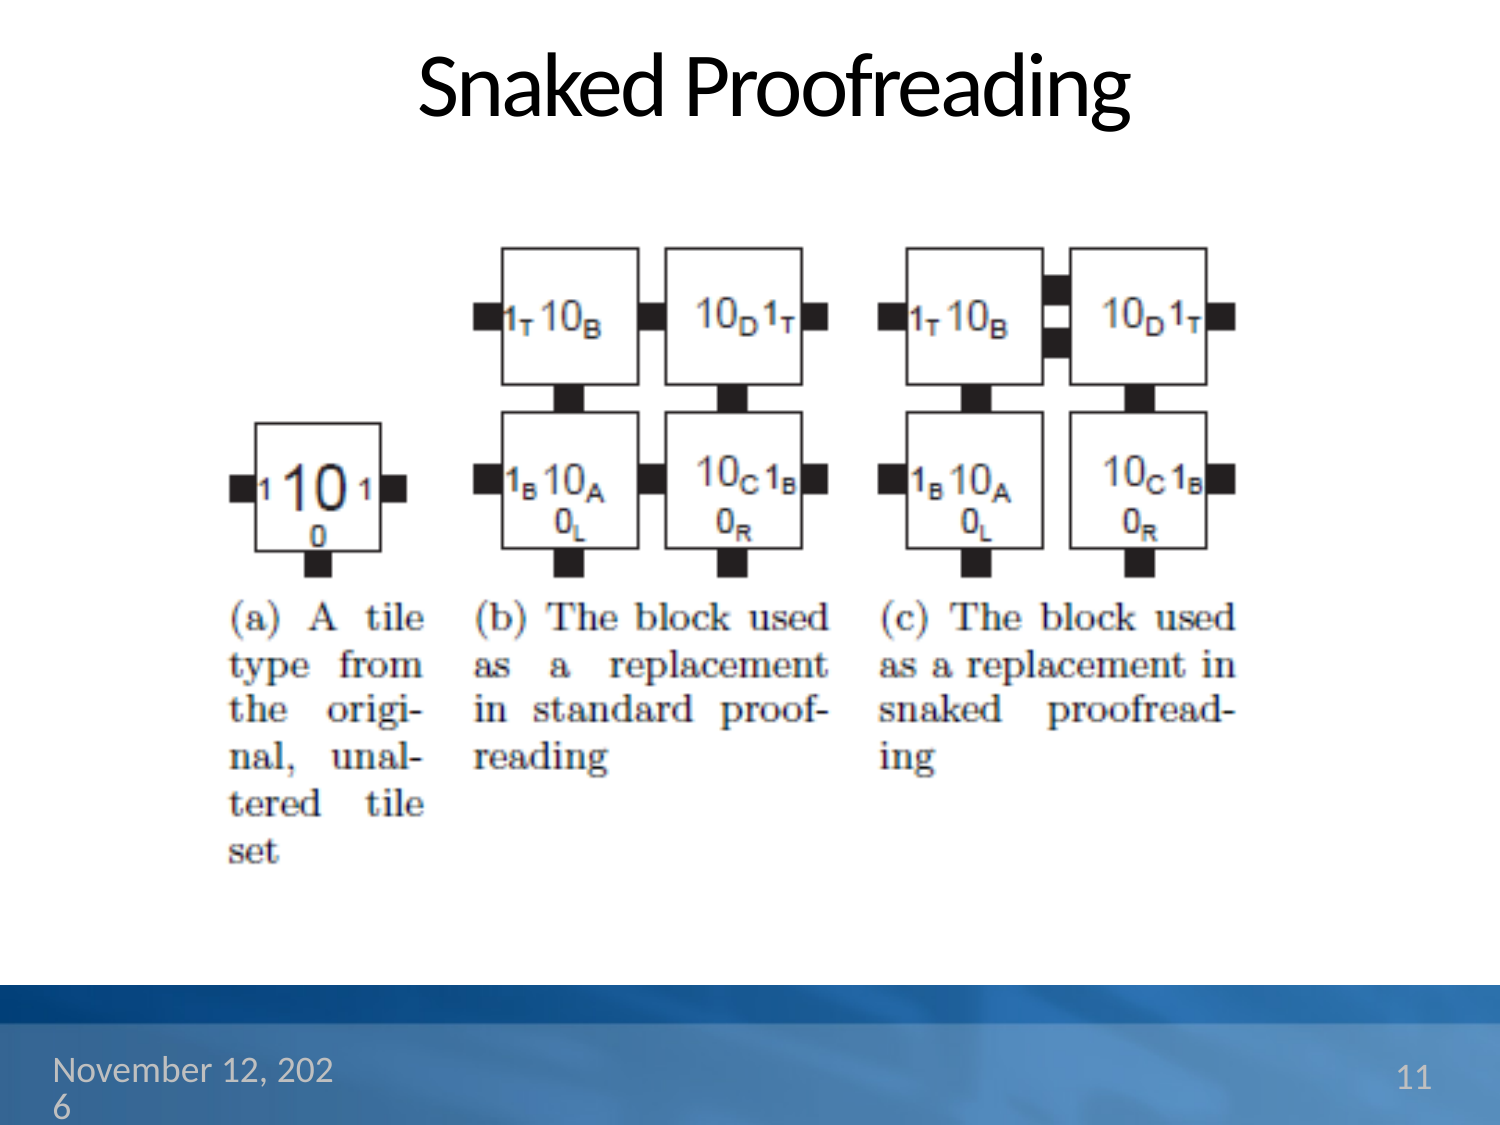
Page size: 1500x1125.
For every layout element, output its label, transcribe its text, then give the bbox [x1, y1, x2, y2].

title Snaked Proofreading [24, 37, 1500, 138]
picture [0, 985, 1500, 1125]
picture [124, 212, 1276, 906]
